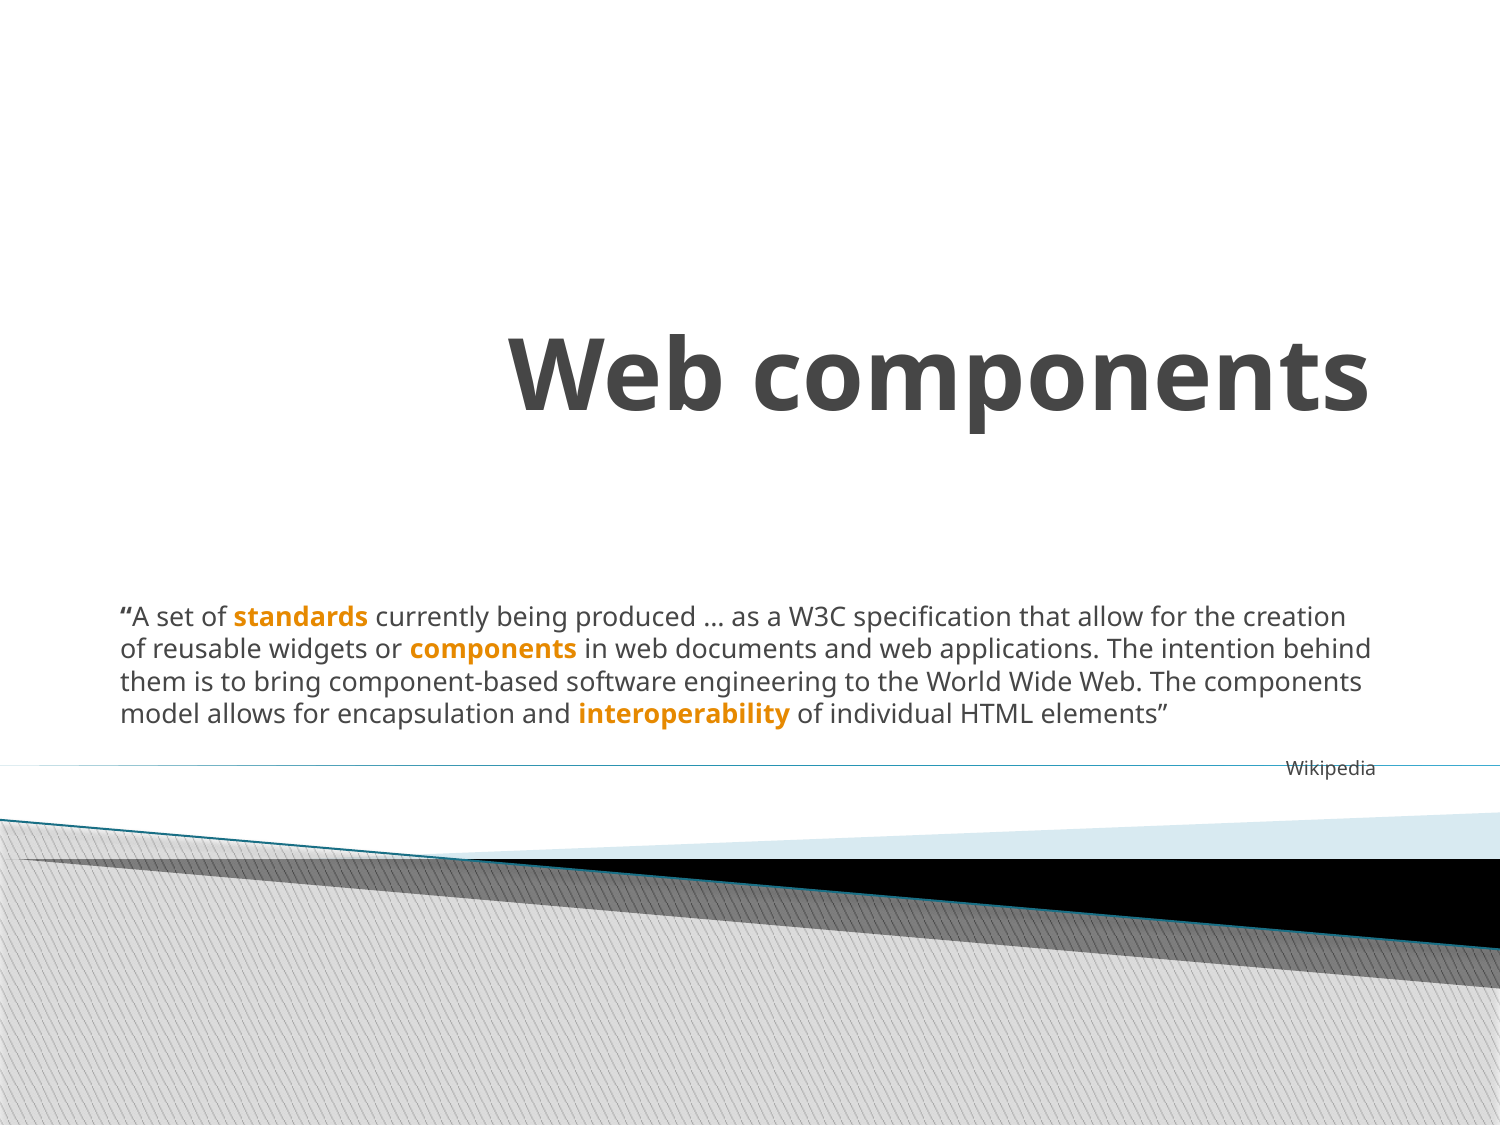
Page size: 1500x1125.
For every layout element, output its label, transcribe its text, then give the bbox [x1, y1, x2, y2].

subtitle “A set of standards currently being produced … as a W3C specification that allow for the creation of reusable widgets or components in web documents and web applications. The intention behind them is to bring component-based software engineering to the World Wide Web. The components model allows for encapsulation and interoperability of individual HTML elements” Wikipedia [112, 592, 1388, 823]
title Web components [112, 137, 1388, 438]
picture [5, 859, 1500, 989]
